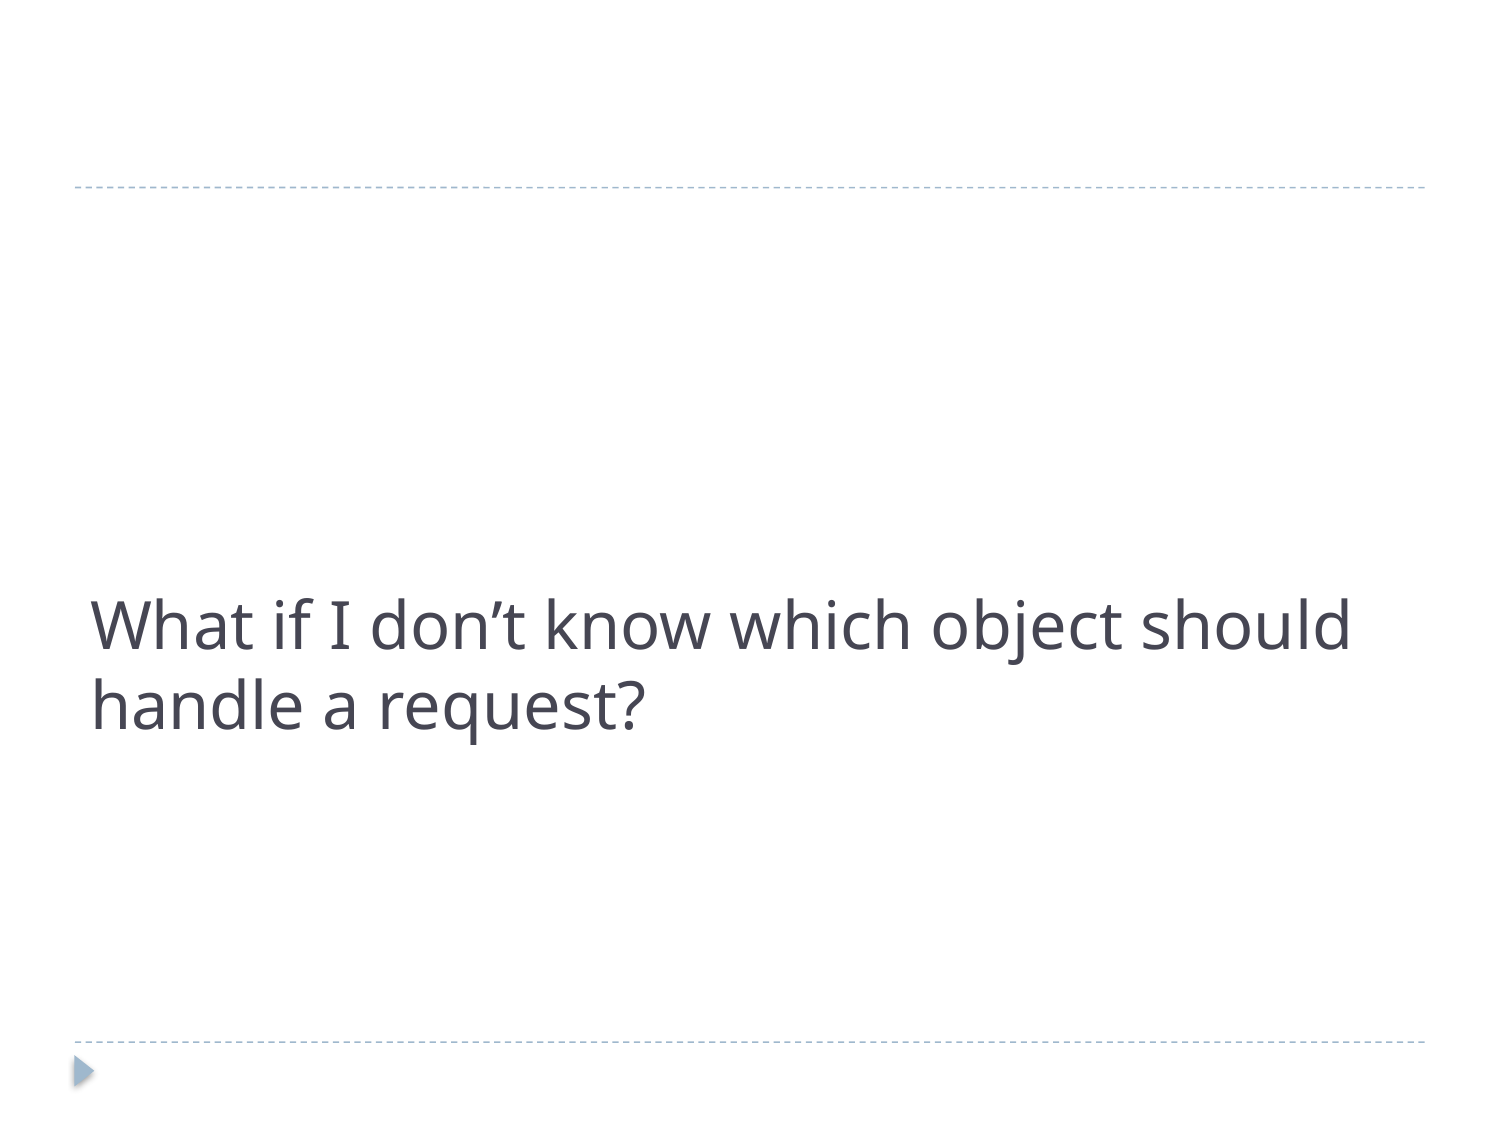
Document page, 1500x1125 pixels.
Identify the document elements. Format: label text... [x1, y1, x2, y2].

title What if I don’t know which object should handle a request? [74, 587, 1426, 751]
